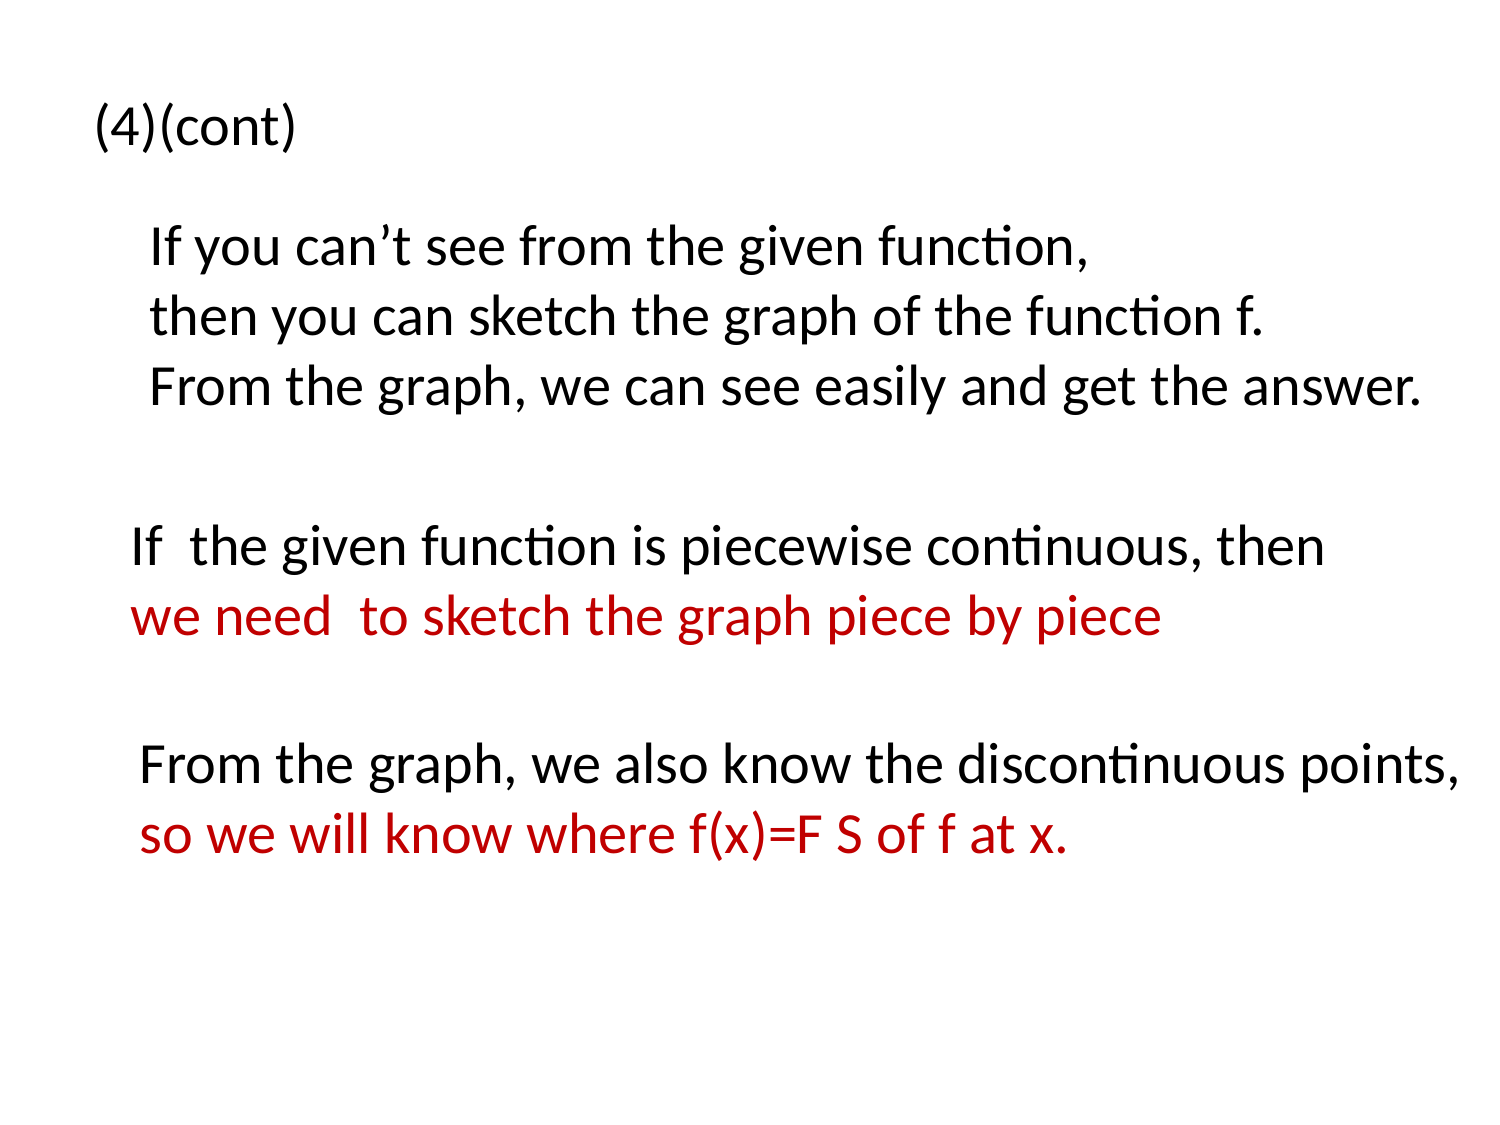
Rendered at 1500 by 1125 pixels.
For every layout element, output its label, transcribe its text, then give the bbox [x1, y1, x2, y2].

text_box (4)(cont) [78, 79, 314, 165]
text_box From the graph, we also know the discontinuous points, so we will know where f(x)=F S of f at x. [124, 718, 1490, 873]
text_box If you can’t see from the given function, then you can sketch the graph of the function f. From the graph, we can see easily and get the answer. [134, 200, 1440, 425]
text_box If the given function is piecewise continuous, then we need to sketch the graph piece by piece [115, 499, 1379, 655]
